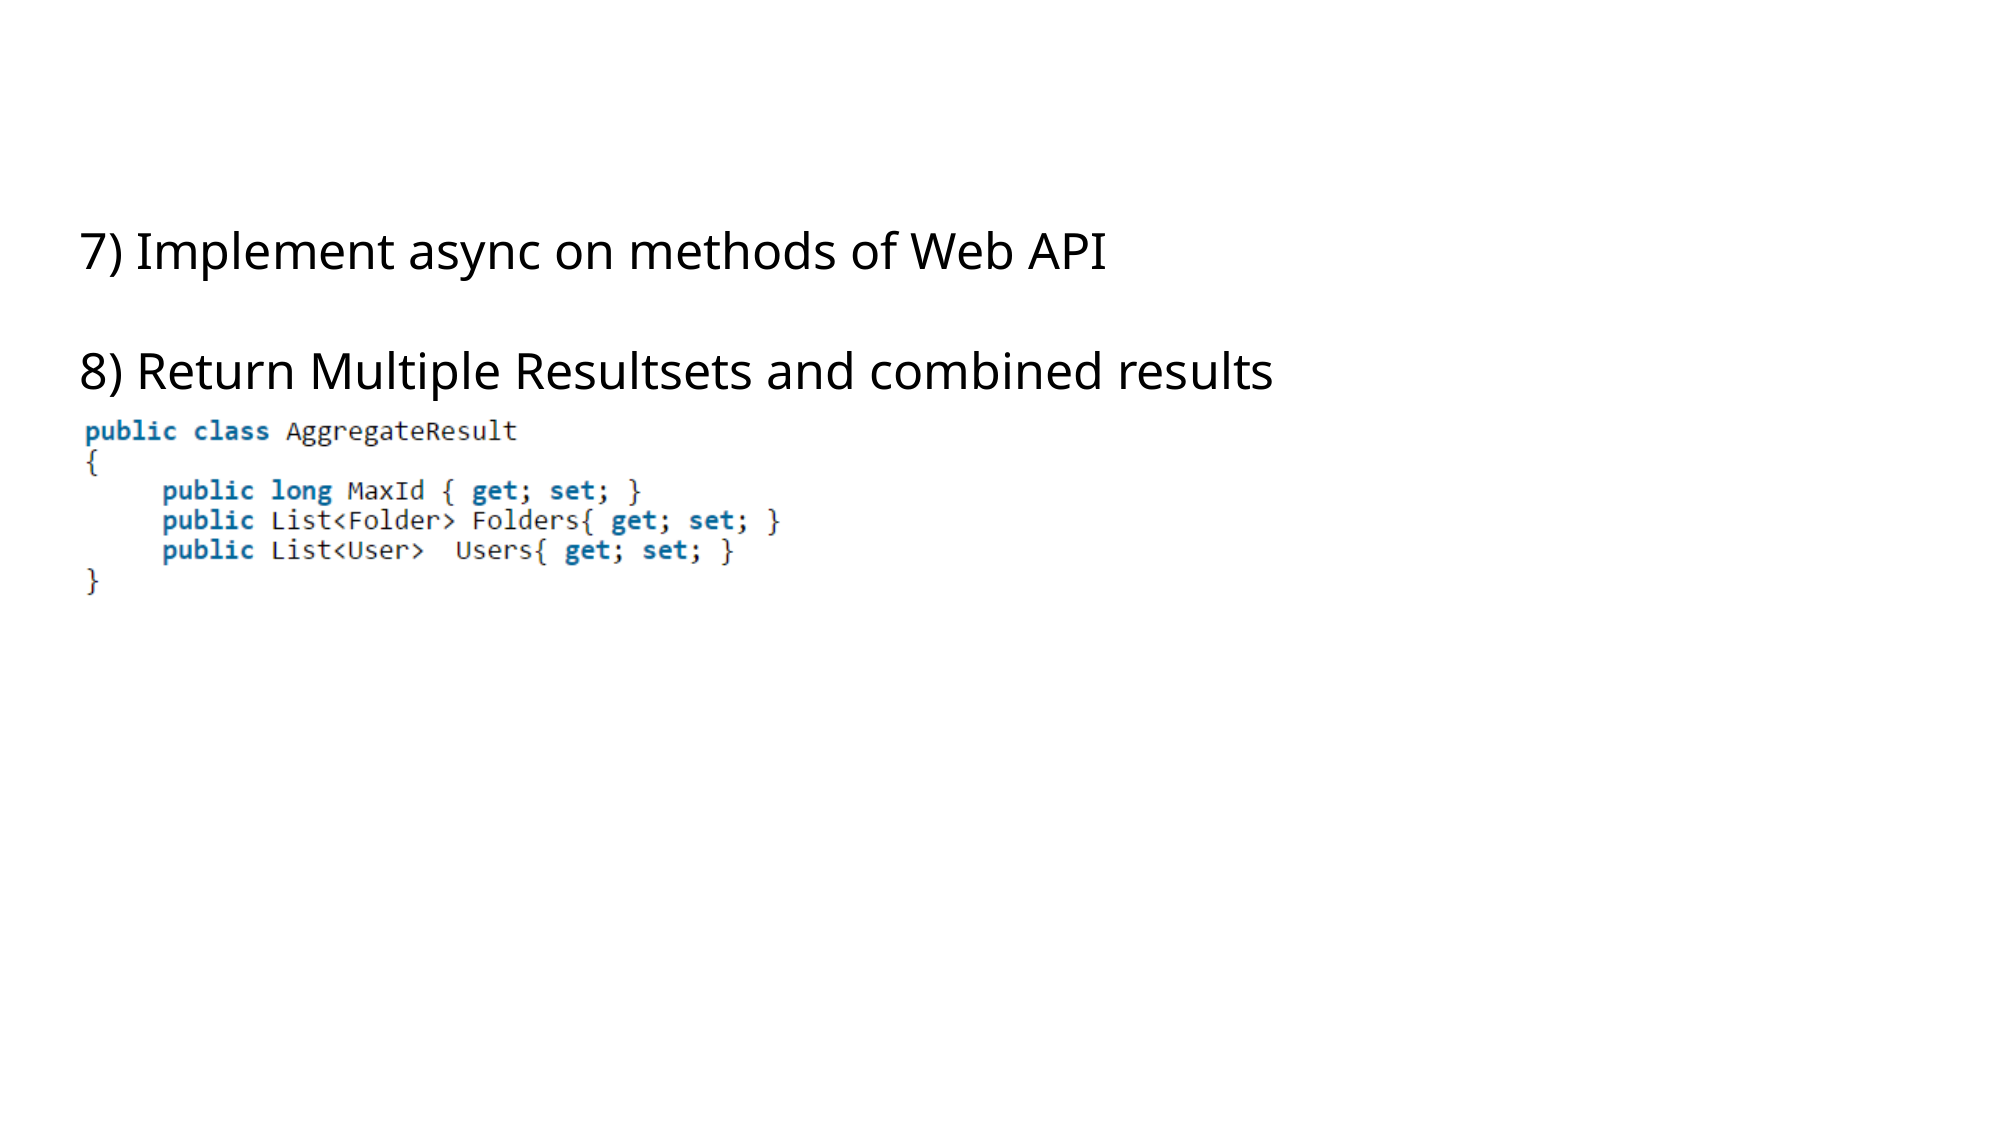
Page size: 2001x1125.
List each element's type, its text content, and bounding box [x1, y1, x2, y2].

text_box 7) Implement async on methods of Web API 8) Return Multiple Resultsets and combined results [64, 212, 1588, 407]
picture [81, 408, 791, 614]
